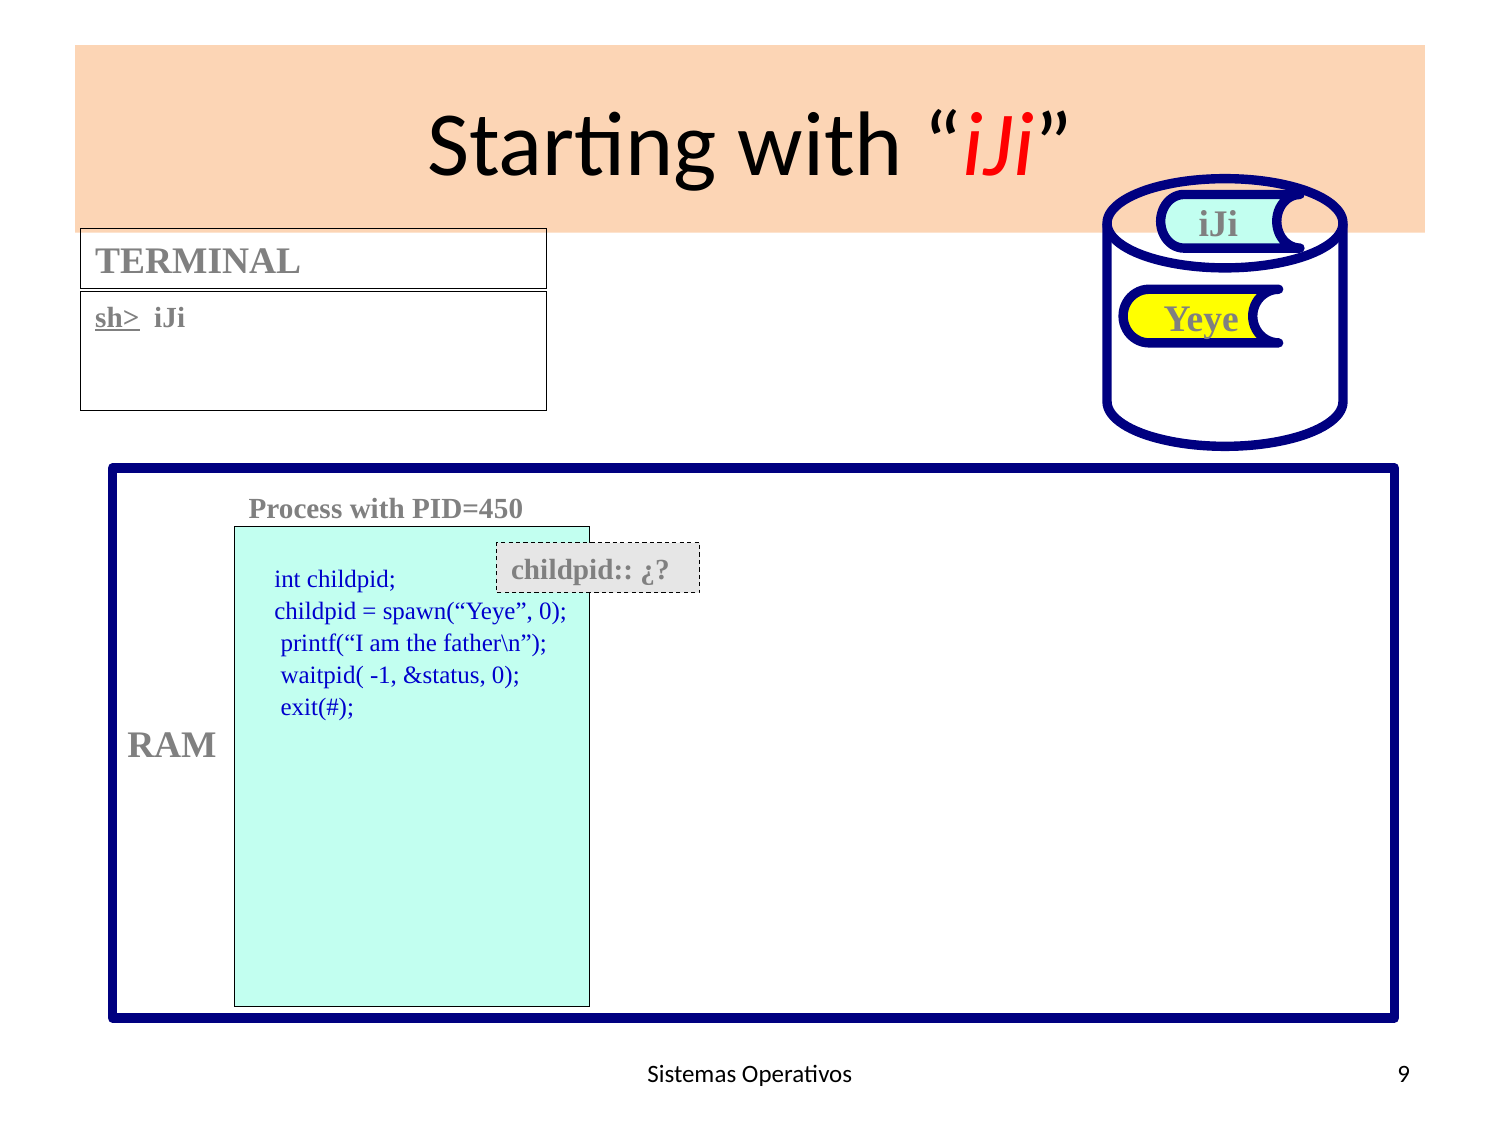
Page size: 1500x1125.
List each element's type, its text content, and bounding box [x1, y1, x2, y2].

slide_number 9 [1074, 1042, 1425, 1103]
text_box sh> iJi [80, 291, 547, 411]
footer Sistemas Operativos [512, 1042, 988, 1103]
text_box childpid:: ¿? [496, 542, 700, 593]
text_box iJi [1160, 194, 1300, 249]
text_box Process with PID=450 [233, 481, 581, 532]
text_box TERMINAL [80, 228, 547, 289]
title Starting with “iJi” [75, 45, 1425, 233]
text_box RAM [112, 467, 1395, 1018]
text_box [1107, 178, 1343, 447]
text_box int childpid; childpid = spawn(“Yeye”, 0); printf(“I am the father\n”); waitpid( -1, &status, 0); exit(#); [234, 526, 590, 1007]
